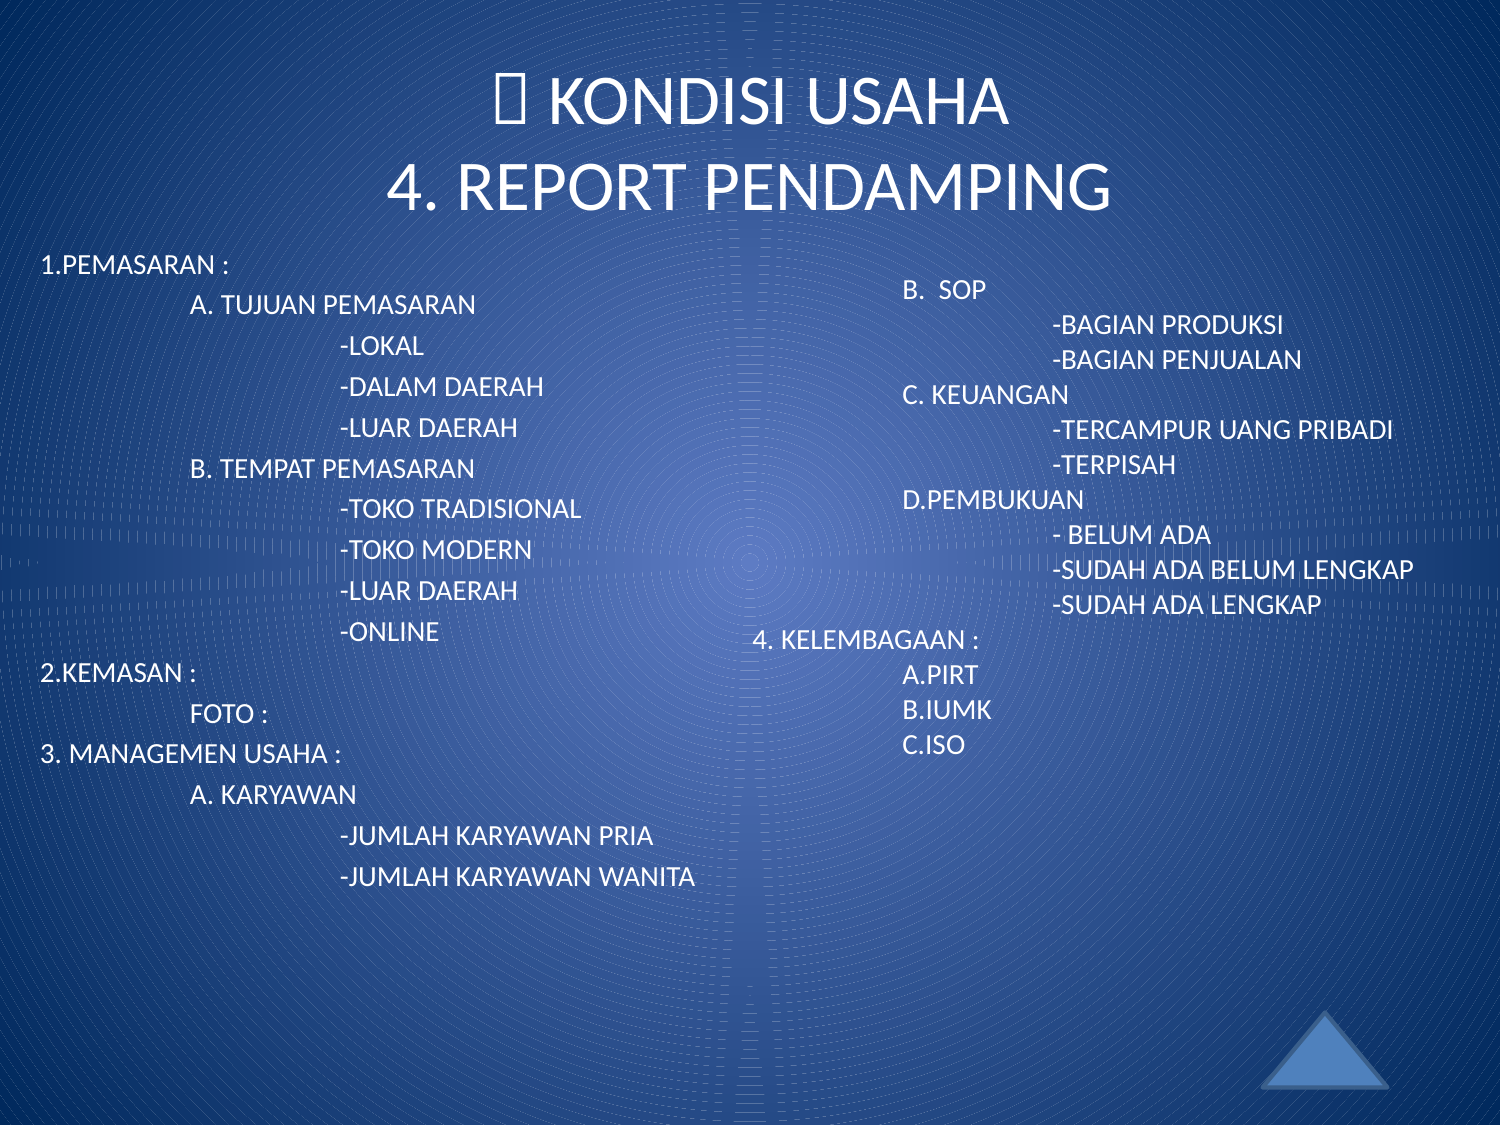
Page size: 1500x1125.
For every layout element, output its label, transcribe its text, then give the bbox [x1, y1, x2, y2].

title  KONDISI USAHA 4. REPORT PENDAMPING [75, 45, 1425, 233]
text_box [1260, 1010, 1390, 1090]
text_box B. SOP -BAGIAN PRODUKSI -BAGIAN PENJUALAN C. KEUANGAN -TERCAMPUR UANG PRIBADI -TERPISAH D.PEMBUKUAN - BELUM ADA -SUDAH ADA BELUM LENGKAP -SUDAH ADA LENGKAP 4. KELEMBAGAAN : A.PIRT B.IUMK C.ISO [737, 263, 1463, 768]
list 1.PEMASARAN : A. TUJUAN PEMASARAN -LOKAL -DALAM DAERAH -LUAR DAERAH B. TEMPAT PEMASARAN -TOKO TRADISIONAL -TOKO MODERN -LUAR DAERAH -ONLINE 2.KEMASAN : FOTO : 3. MANAGEMEN USAHA : A. KARYAWAN -JUMLAH KARYAWAN PRIA -JUMLAH KARYAWAN WANITA [24, 237, 713, 1050]
